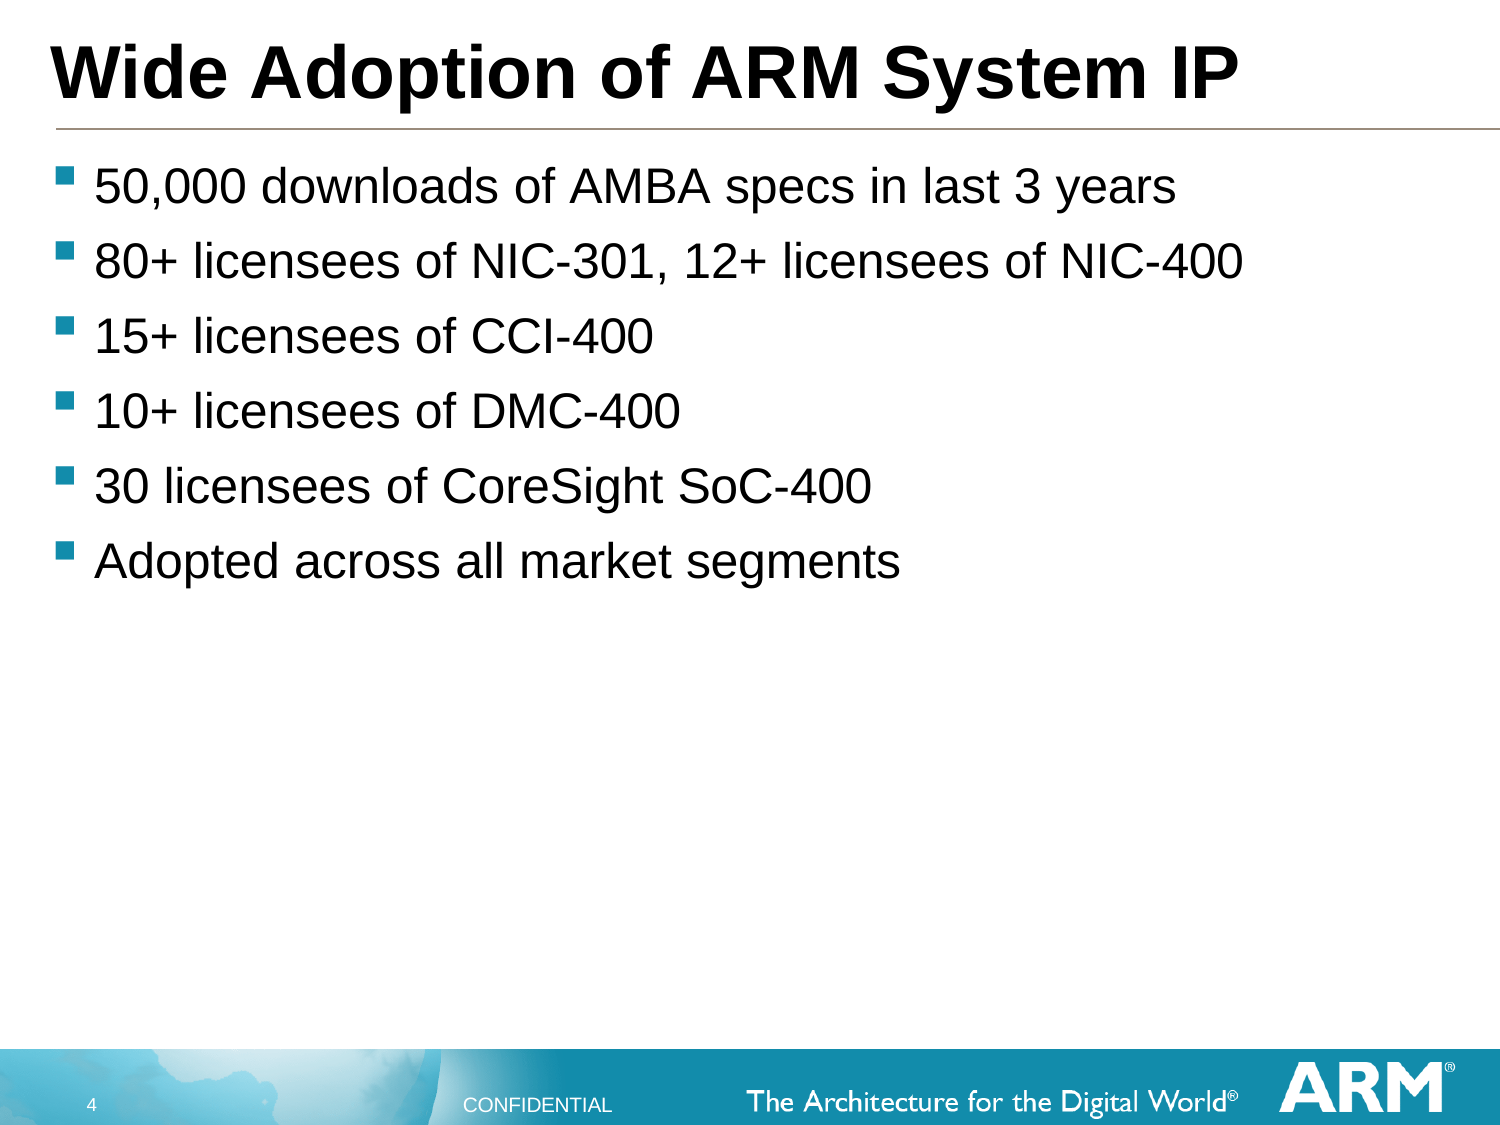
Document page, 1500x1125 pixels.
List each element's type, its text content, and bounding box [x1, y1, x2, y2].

title Wide Adoption of ARM System IP [48, 20, 1244, 151]
slide_number 2 [69, 1092, 106, 1125]
text_box 50,000 downloads of AMBA specs in last 3 years 80+ licensees of NIC-301, 12+ licensees of NIC-400 15+ licensees of CCI-400 10+ licensees of DMC-400 30 licensees of CoreSight SoC-400 Adopted across all market segments [48, 151, 1250, 589]
picture [0, 1049, 1500, 1125]
text_box CONFIDENTIAL [460, 1091, 618, 1117]
